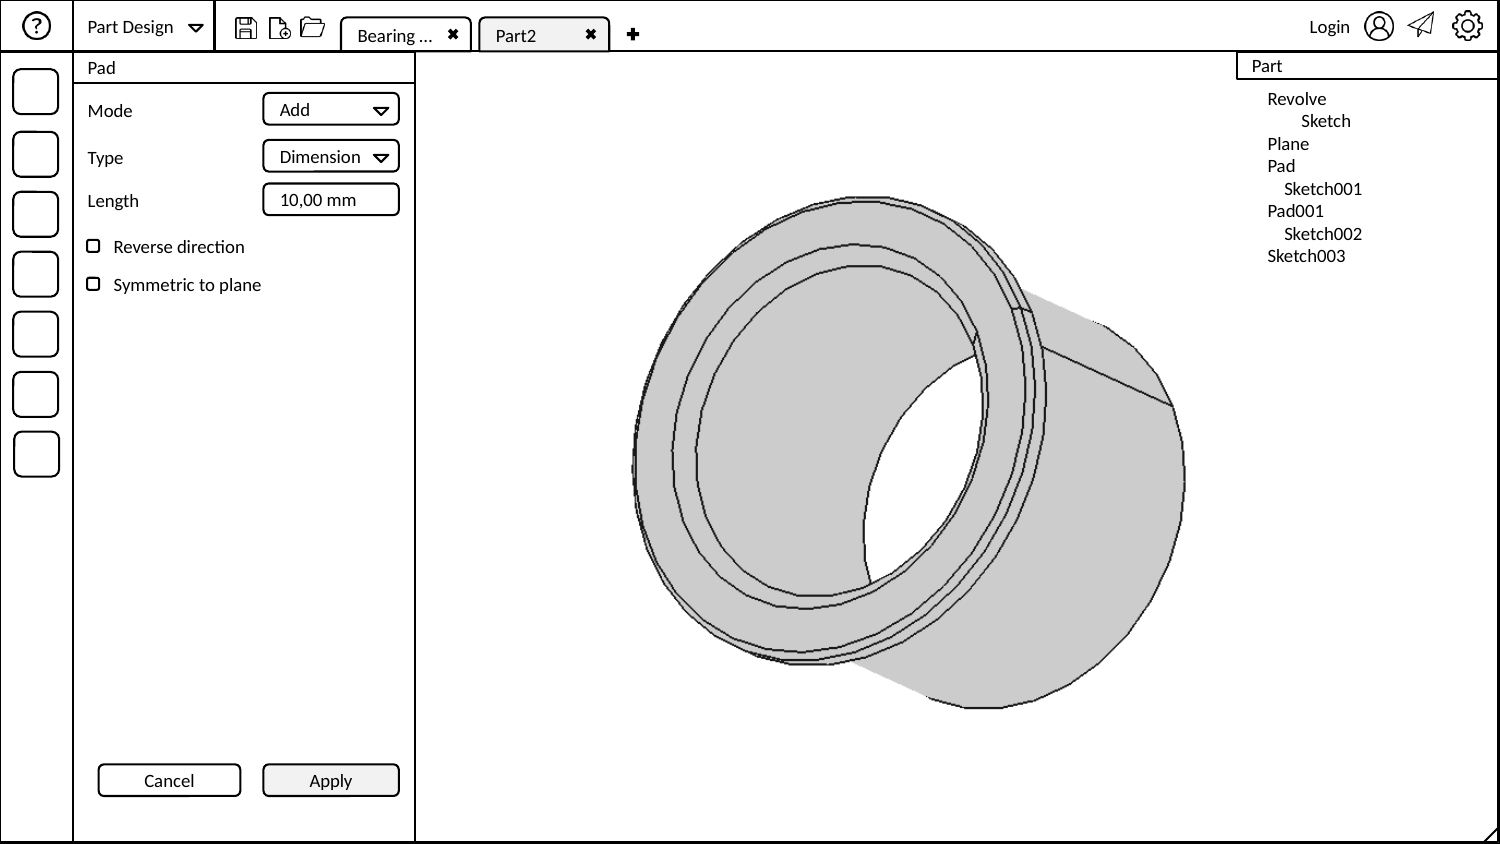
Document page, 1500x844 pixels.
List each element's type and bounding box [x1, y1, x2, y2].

text_box [235, 14, 326, 39]
picture [1407, 11, 1434, 38]
picture [590, 191, 1202, 731]
picture [1452, 10, 1483, 41]
text_box [479, 17, 610, 52]
text_box [0, 0, 70, 844]
text_box [340, 17, 472, 52]
text_box [216, 0, 1500, 844]
text_box [1294, 7, 1394, 46]
text_box [72, 0, 215, 50]
text_box [72, 51, 416, 842]
picture [22, 11, 51, 41]
text_box [12, 68, 60, 477]
